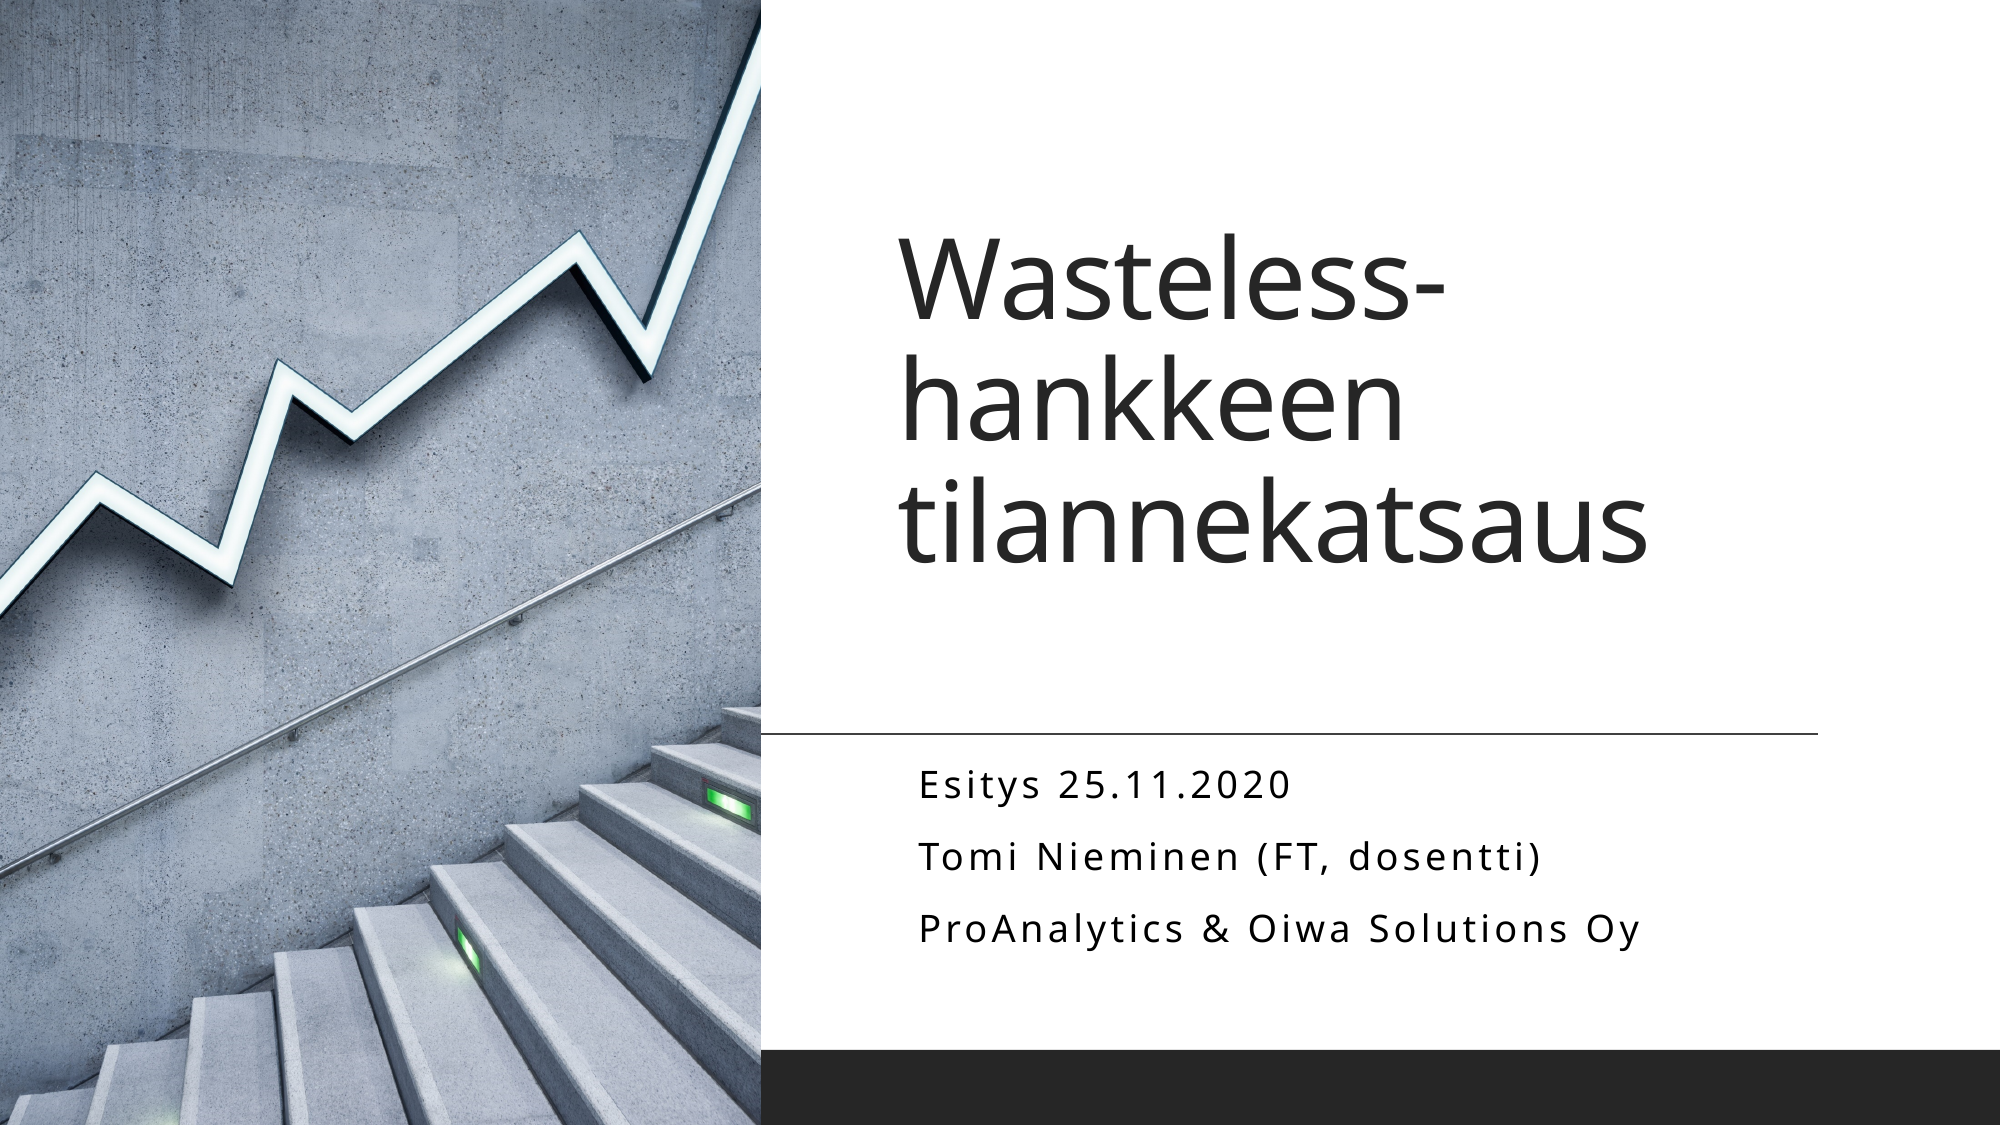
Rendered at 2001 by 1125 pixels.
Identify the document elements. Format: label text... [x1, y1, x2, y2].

picture [0, 0, 761, 1125]
title Wasteless-hankkeen tilannekatsaus [882, 131, 1901, 595]
subtitle Esitys 25.11.2020 Tomi Nieminen (FT, dosentti) ProAnalytics & Oiwa Solutions Oy [903, 748, 1797, 959]
